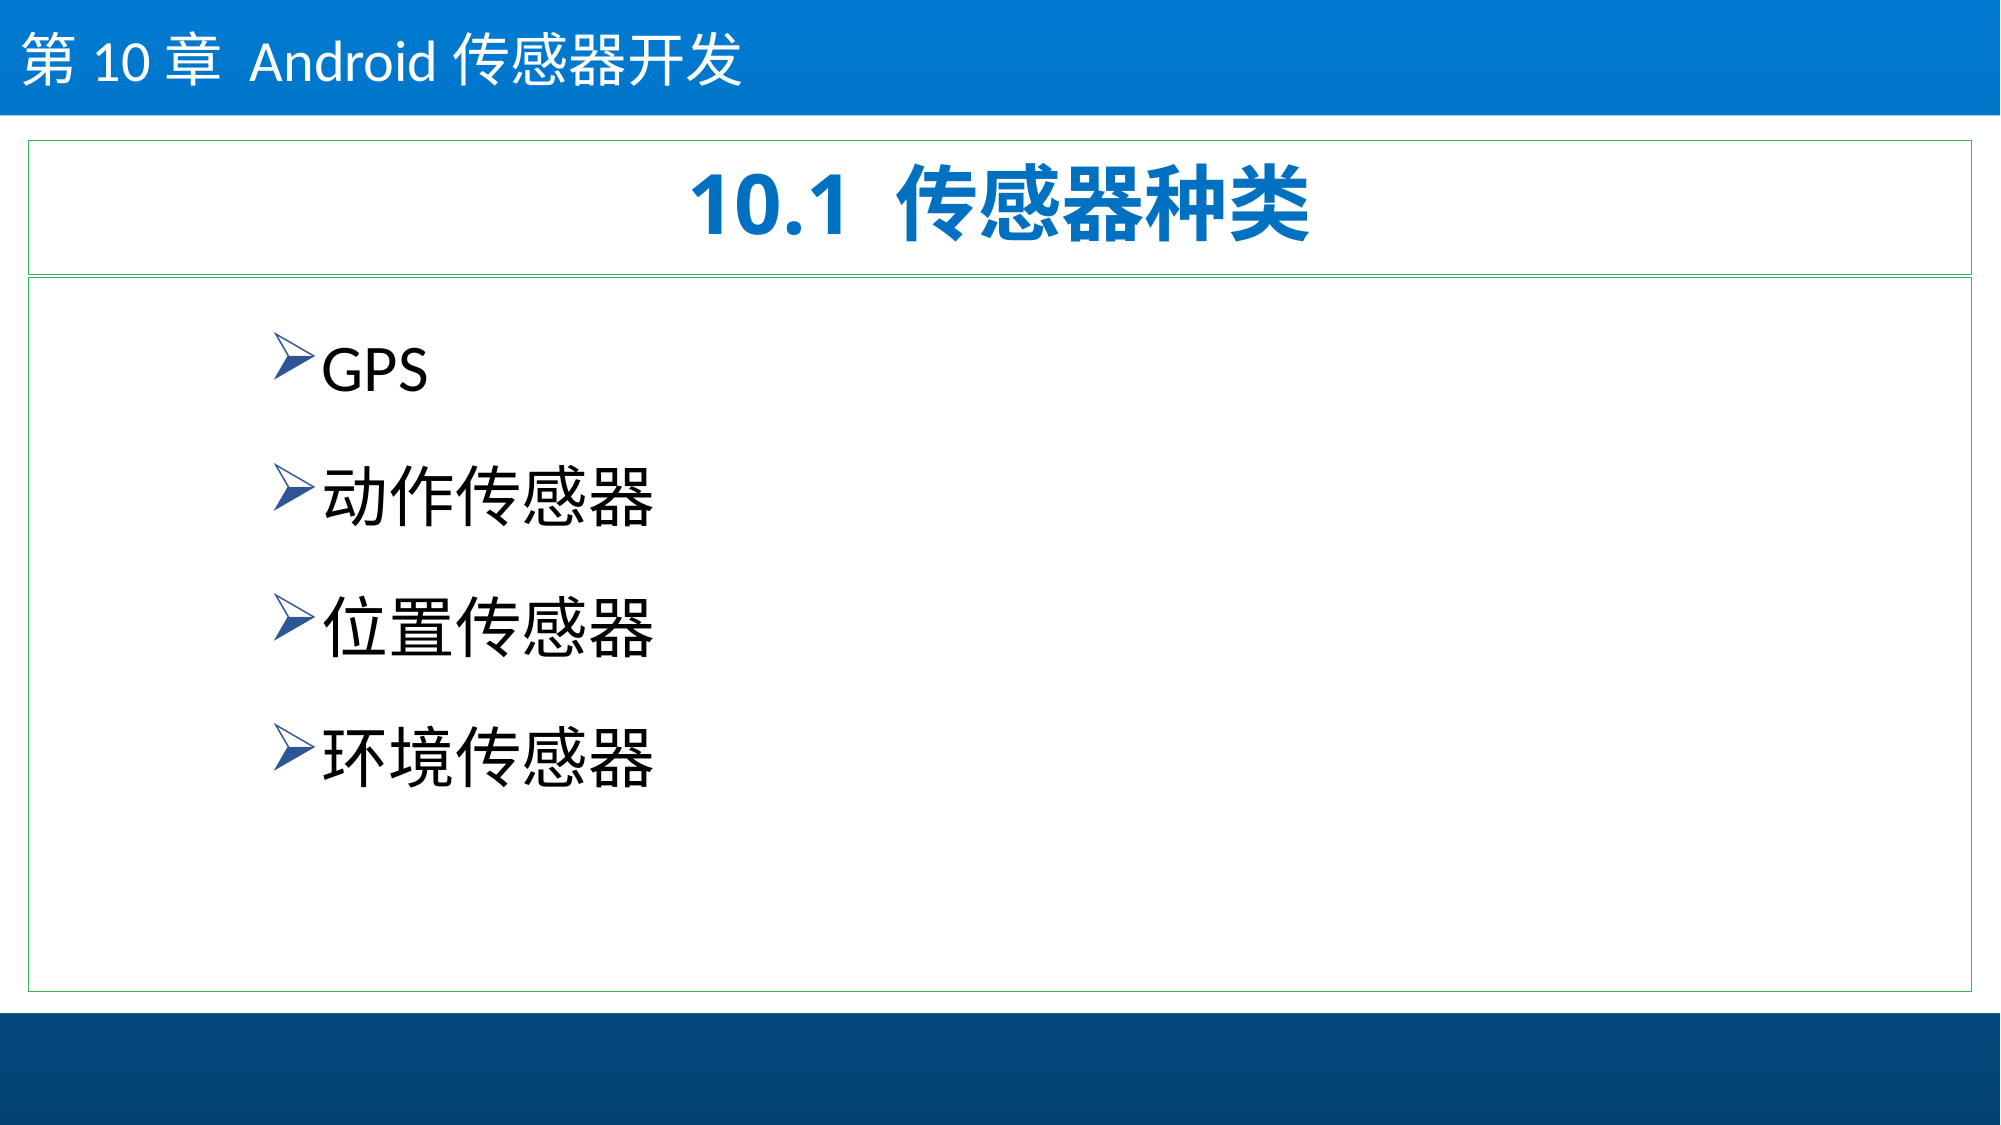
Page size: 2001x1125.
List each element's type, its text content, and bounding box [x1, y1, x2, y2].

title 10.1 传感器种类 [28, 140, 1972, 275]
text_box [0, 114, 2000, 1014]
text_box 第10章 Android传感器开发 [4, 16, 759, 101]
list GPS 动作传感器 位置传感器 环境传感器 [28, 277, 1972, 992]
